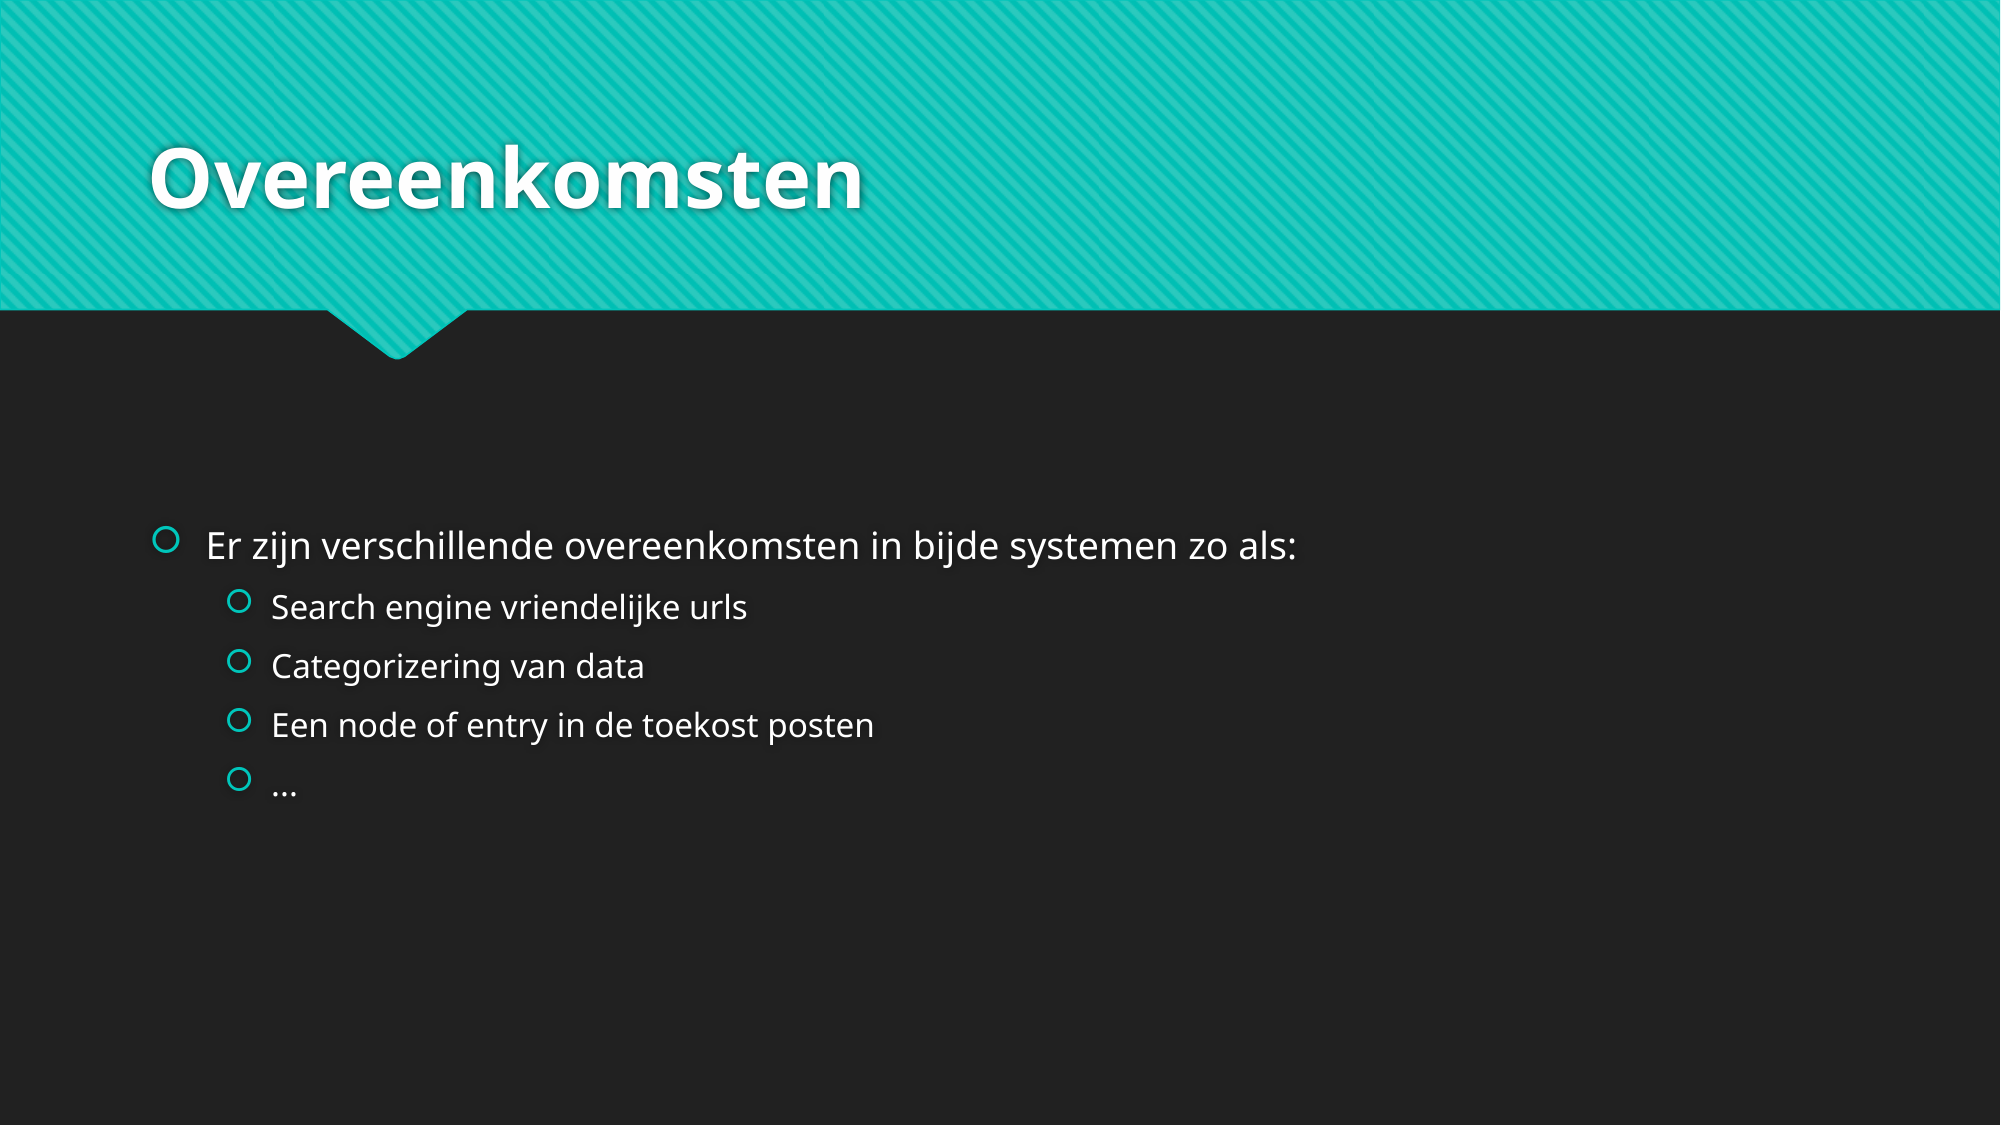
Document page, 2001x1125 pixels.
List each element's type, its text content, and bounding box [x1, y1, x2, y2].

list Er zijn verschillende overeenkomsten in bijde systemen zo als: Search engine vriendelijke urls Categorizering van data Een node of entry in de toekost posten ... [134, 364, 1866, 962]
title Overeenkomsten [132, 73, 1868, 233]
